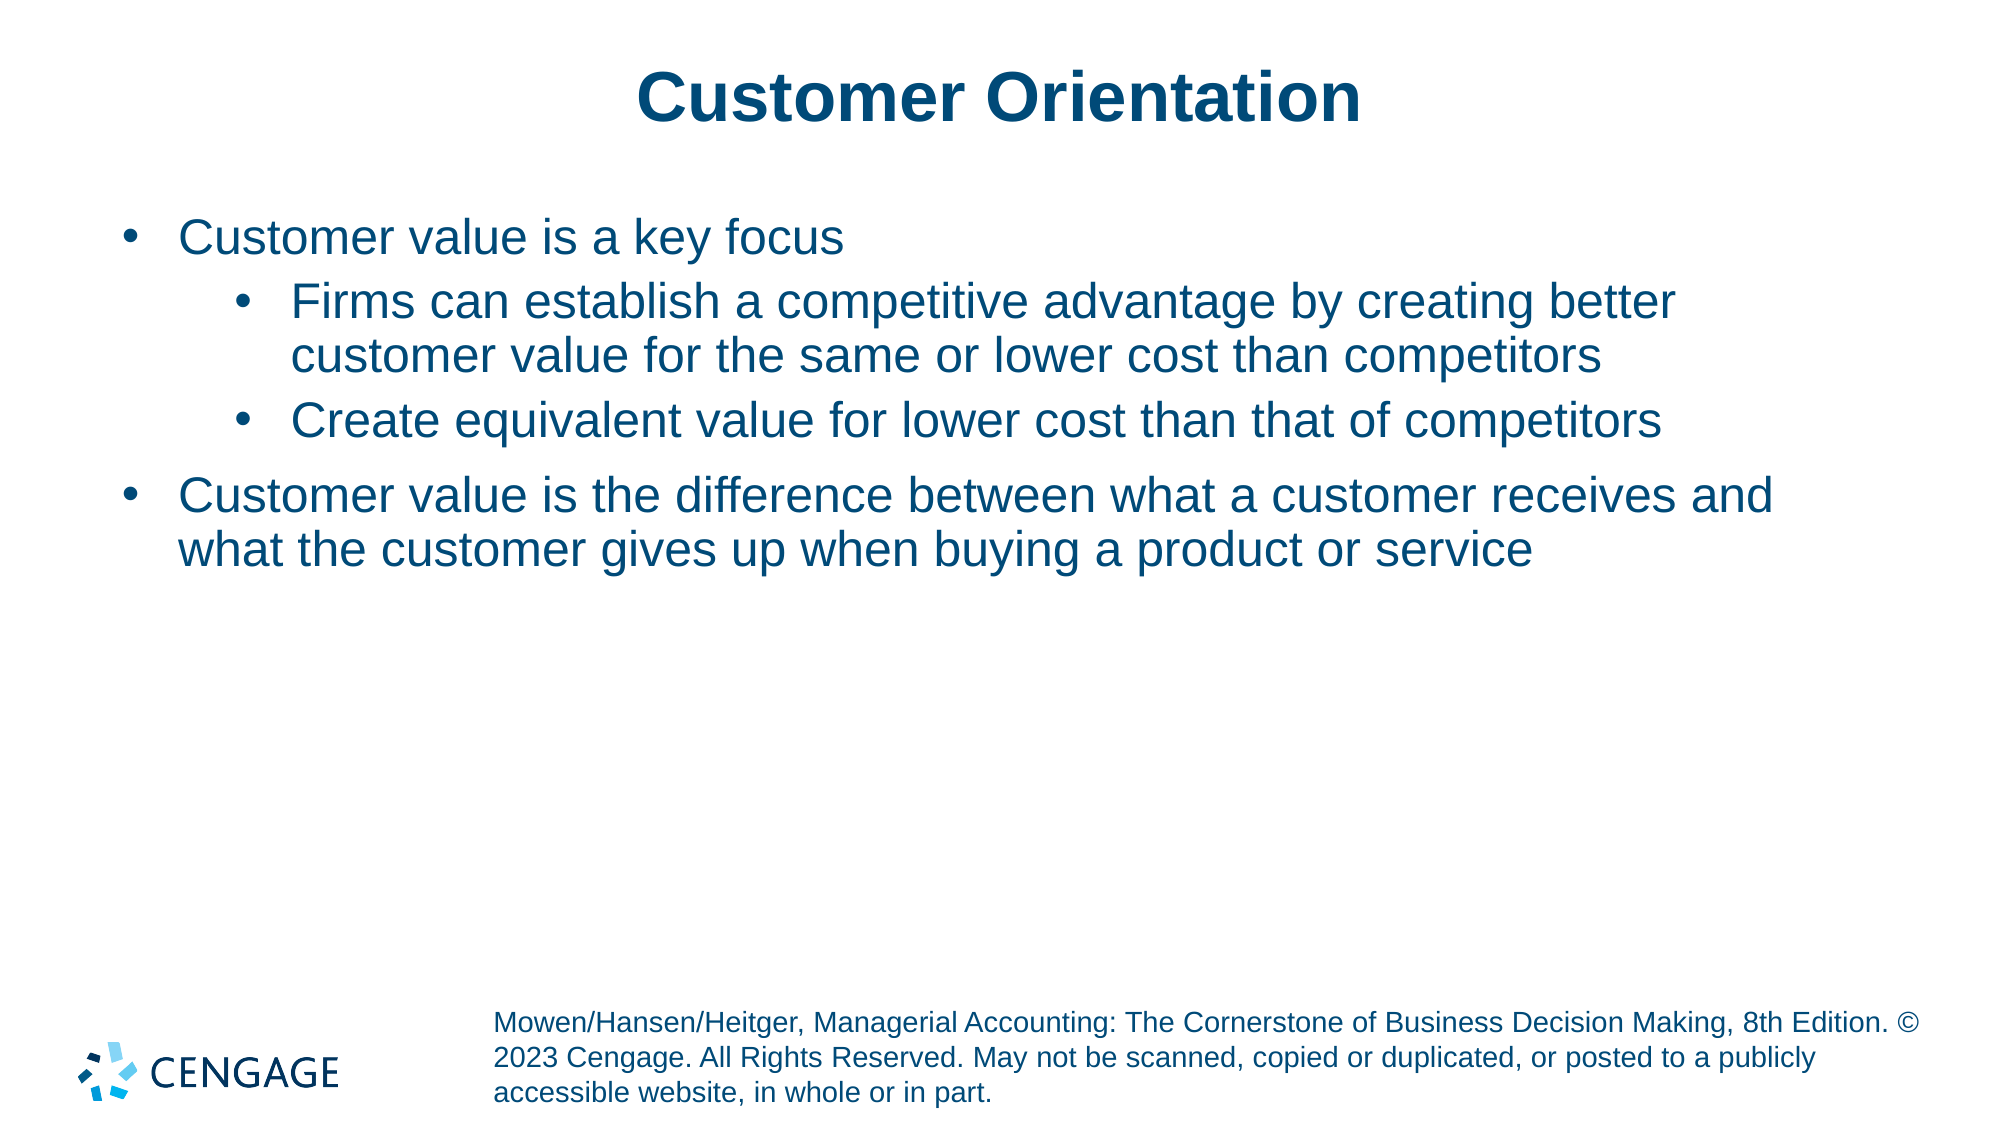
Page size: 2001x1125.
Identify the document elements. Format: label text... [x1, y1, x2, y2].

title Customer Orientation [137, 59, 1863, 171]
picture [78, 1042, 338, 1101]
list Customer value is a key focus Firms can establish a competitive advantage by creating better customer value for the same or lower cost than competitors Create equivalent value for lower cost than that of competitors Customer value is the difference between what a customer receives and what the customer gives up when buying a product or service [121, 211, 1880, 948]
